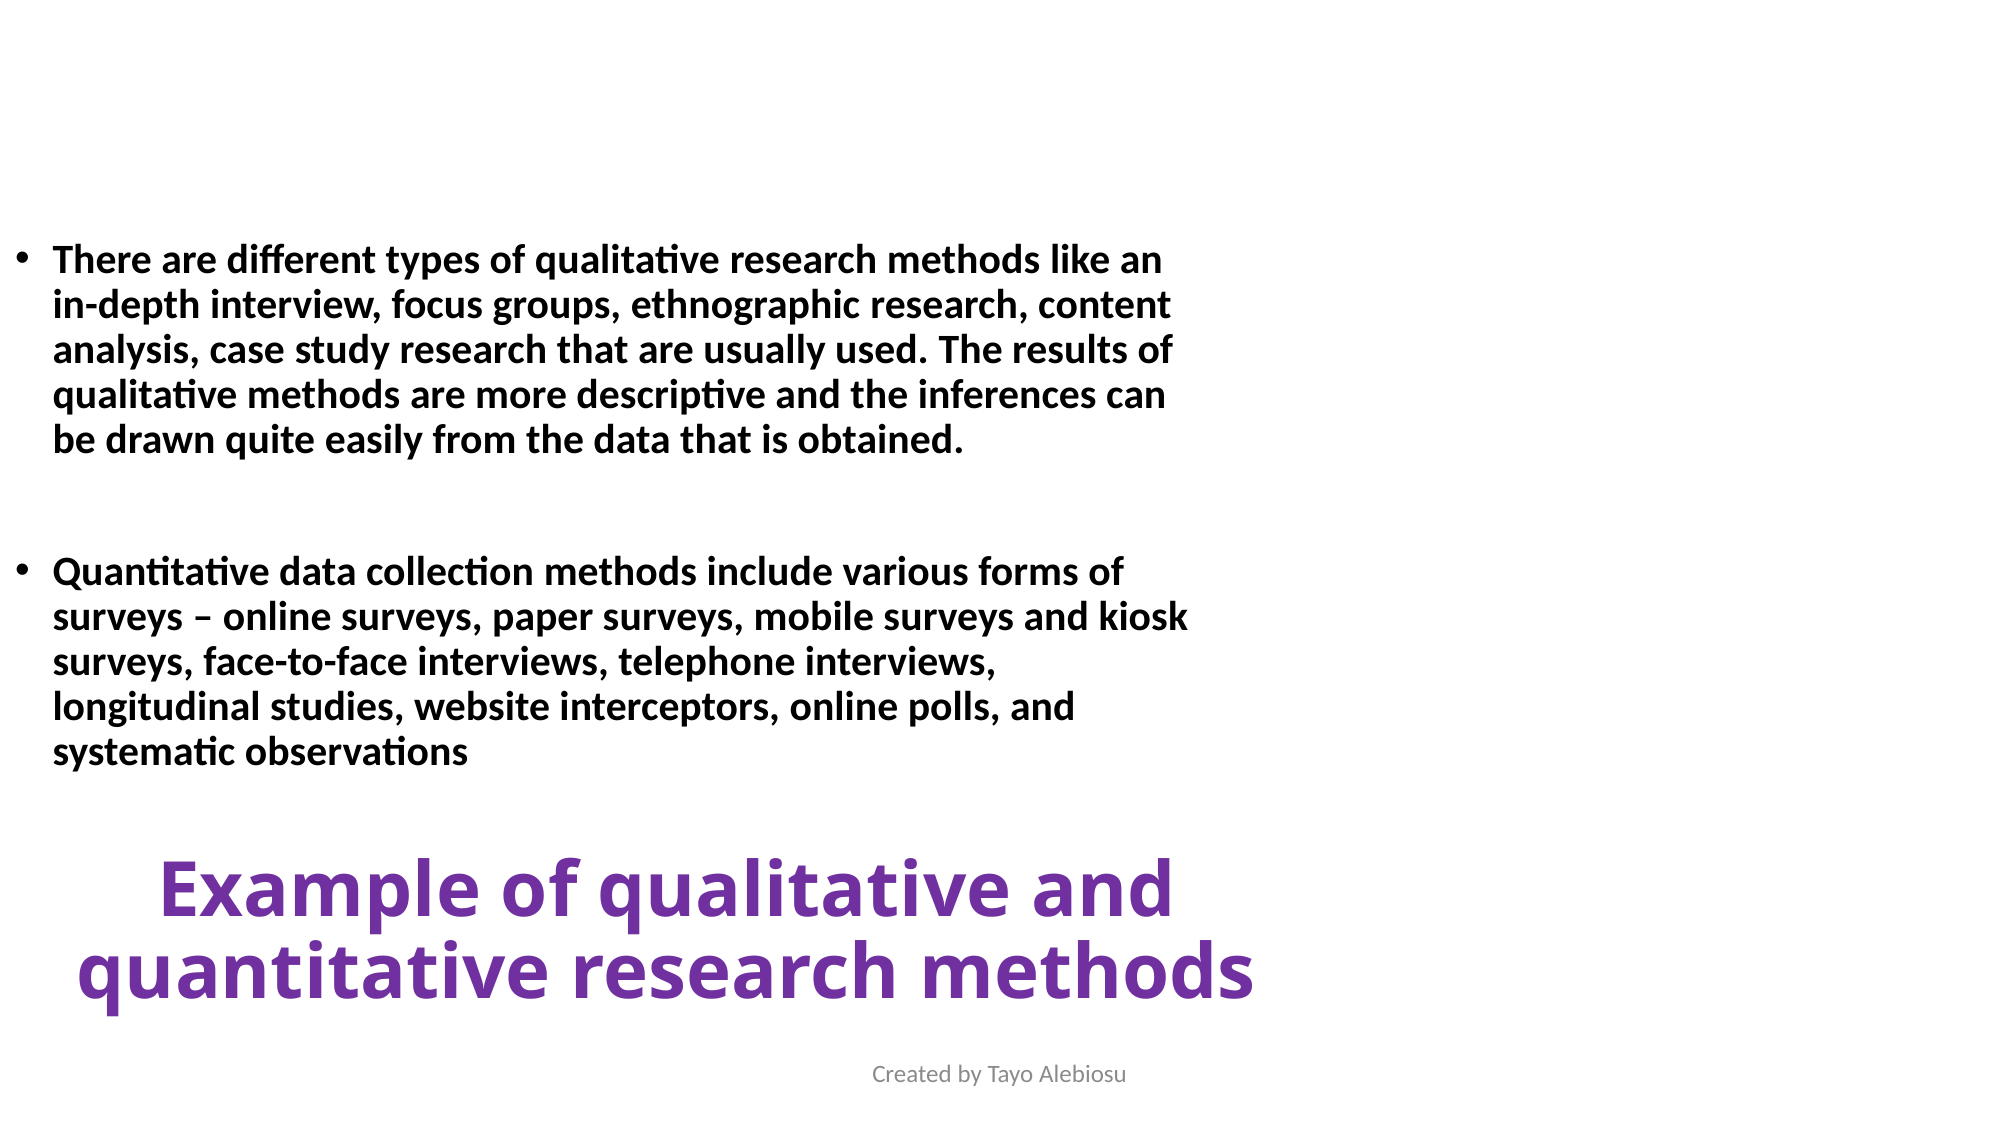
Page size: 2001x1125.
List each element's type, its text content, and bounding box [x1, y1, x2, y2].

footer Created by Tayo Alebiosu [662, 1042, 1338, 1103]
title Example of qualitative and quantitative research methods [58, 836, 1275, 1122]
list There are different types of qualitative research methods like an in-depth interview, focus groups, ethnographic research, content analysis, case study research that are usually used. The results of qualitative methods are more descriptive and the inferences can be drawn quite easily from the data that is obtained. Quantitative data collection methods include various forms of surveys – online surveys, paper surveys, mobile surveys and kiosk surveys, face-to-face interviews, telephone interviews, longitudinal studies, website interceptors, online polls, and systematic observations [0, 207, 1216, 805]
